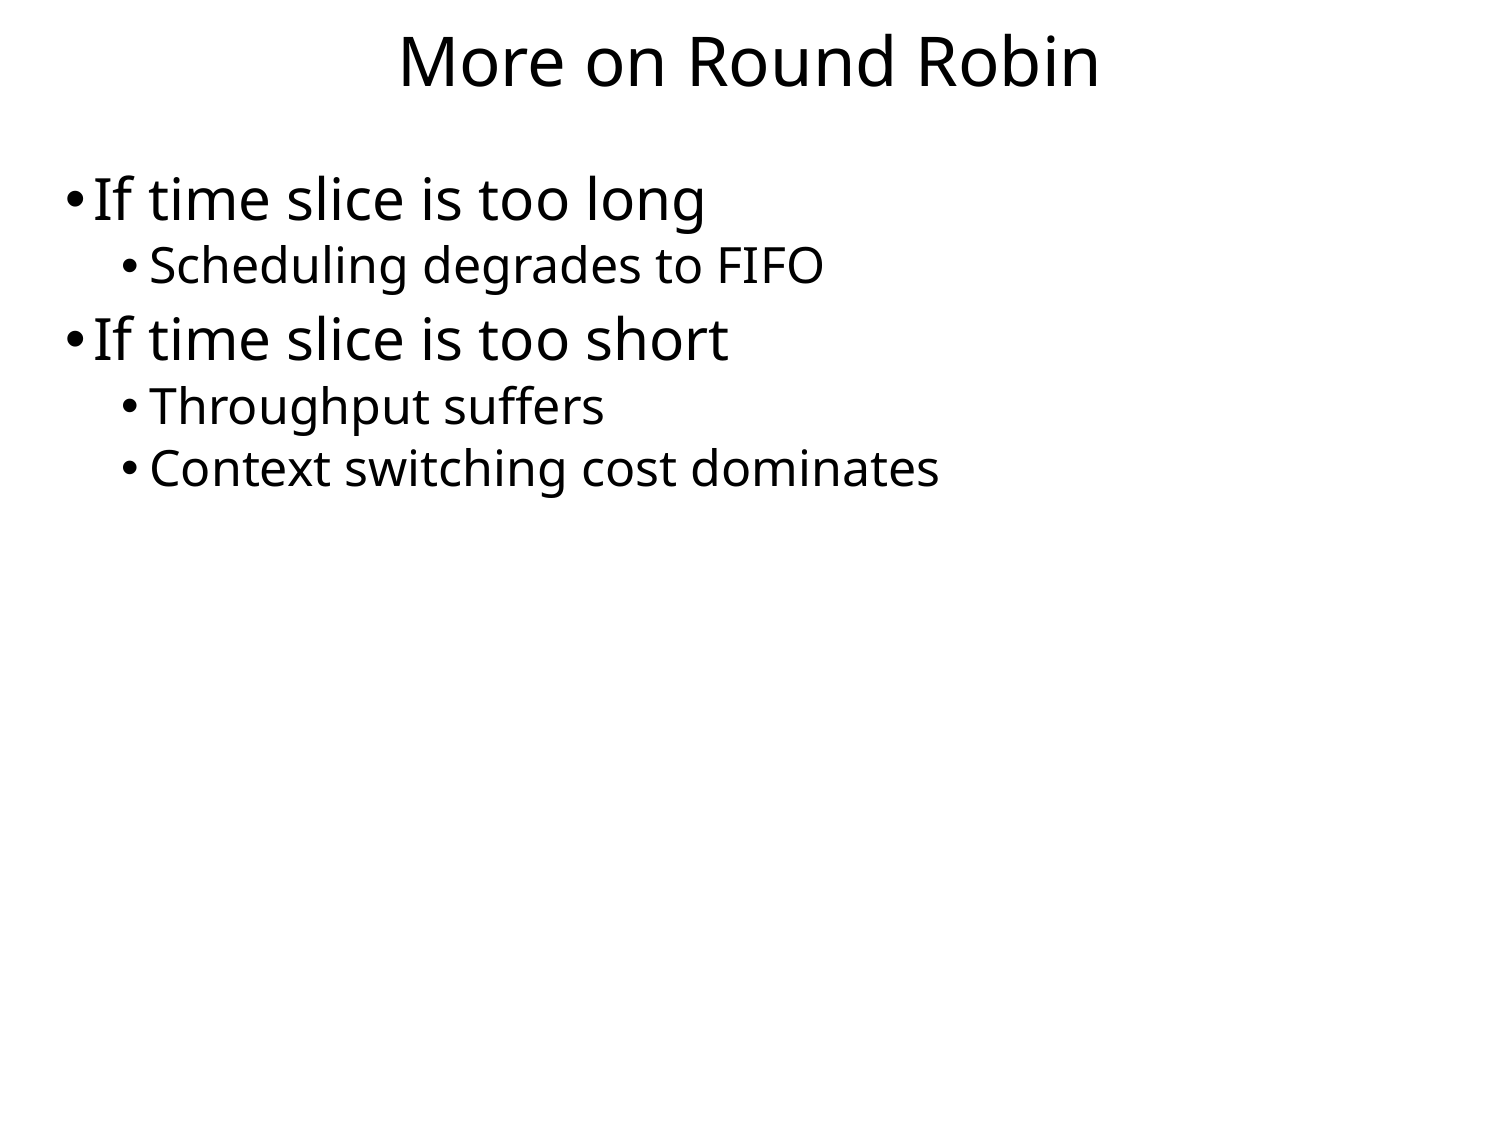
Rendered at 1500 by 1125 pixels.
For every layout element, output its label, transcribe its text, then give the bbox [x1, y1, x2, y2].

list If time slice is too long Scheduling degrades to FIFO If time slice is too short Throughput suffers Context switching cost dominates [50, 162, 1450, 1014]
title More on Round Robin [50, 0, 1450, 128]
